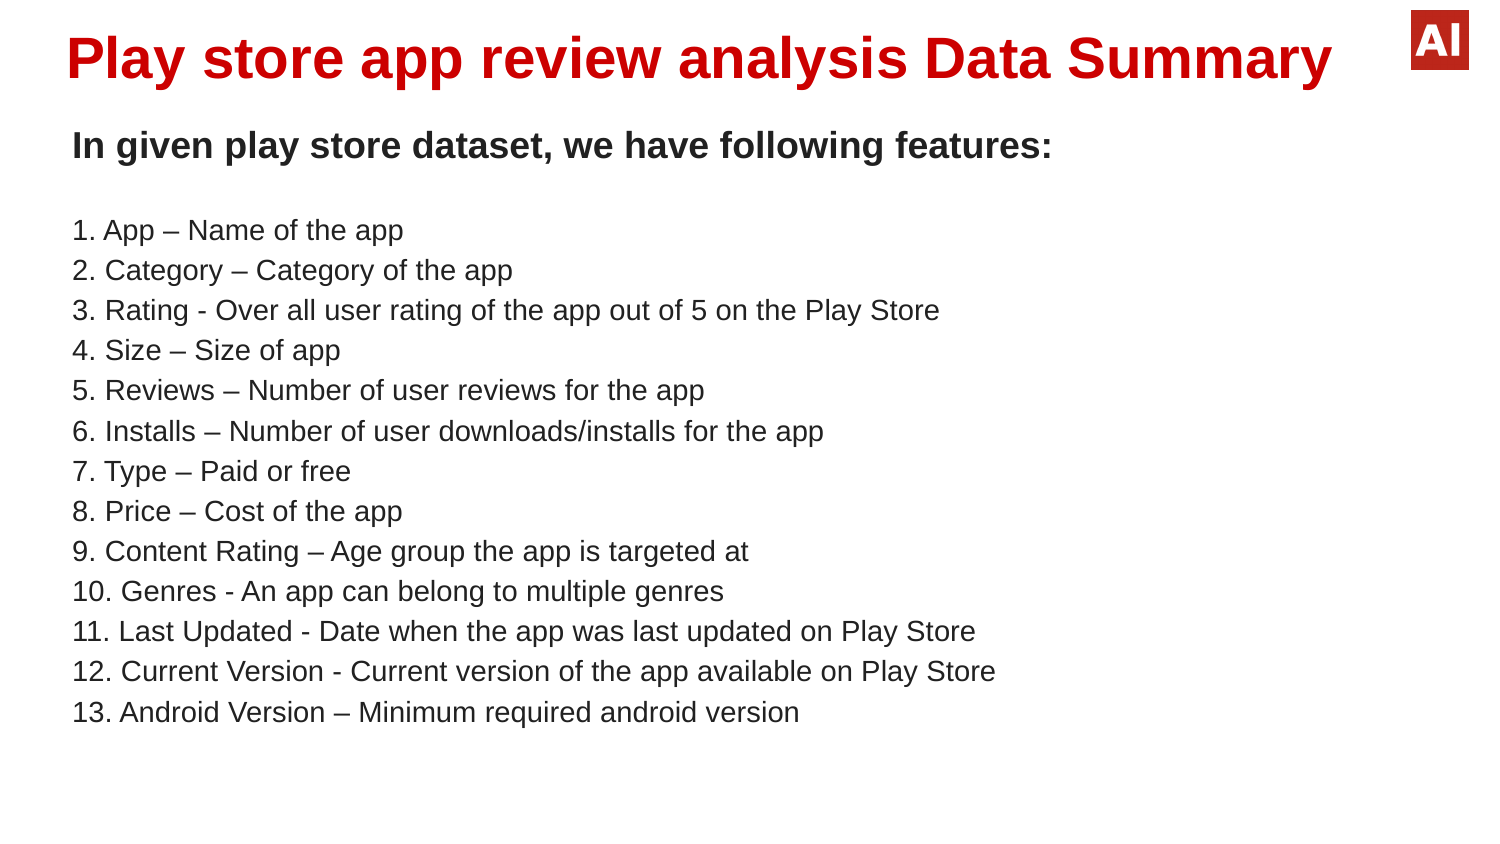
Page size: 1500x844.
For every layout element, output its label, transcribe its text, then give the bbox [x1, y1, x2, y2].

list In given play store dataset, we have following features: 1. App – Name of the app 2. Category – Category of the app 3. Rating - Over all user rating of the app out of 5 on the Play Store 4. Size – Size of app 5. Reviews – Number of user reviews for the app 6. Installs – Number of user downloads/installs for the app 7. Type – Paid or free 8. Price – Cost of the app 9. Content Rating – Age group the app is targeted at 10. Genres - An app can belong to multiple genres 11. Last Updated - Date when the app was last updated on Play Store 12. Current Version - Current version of the app available on Play Store 13. Android Version – Minimum required android version [38, 98, 1436, 793]
picture [1449, 10, 1469, 70]
title Play store app review analysis Data Summary [51, 5, 1449, 99]
